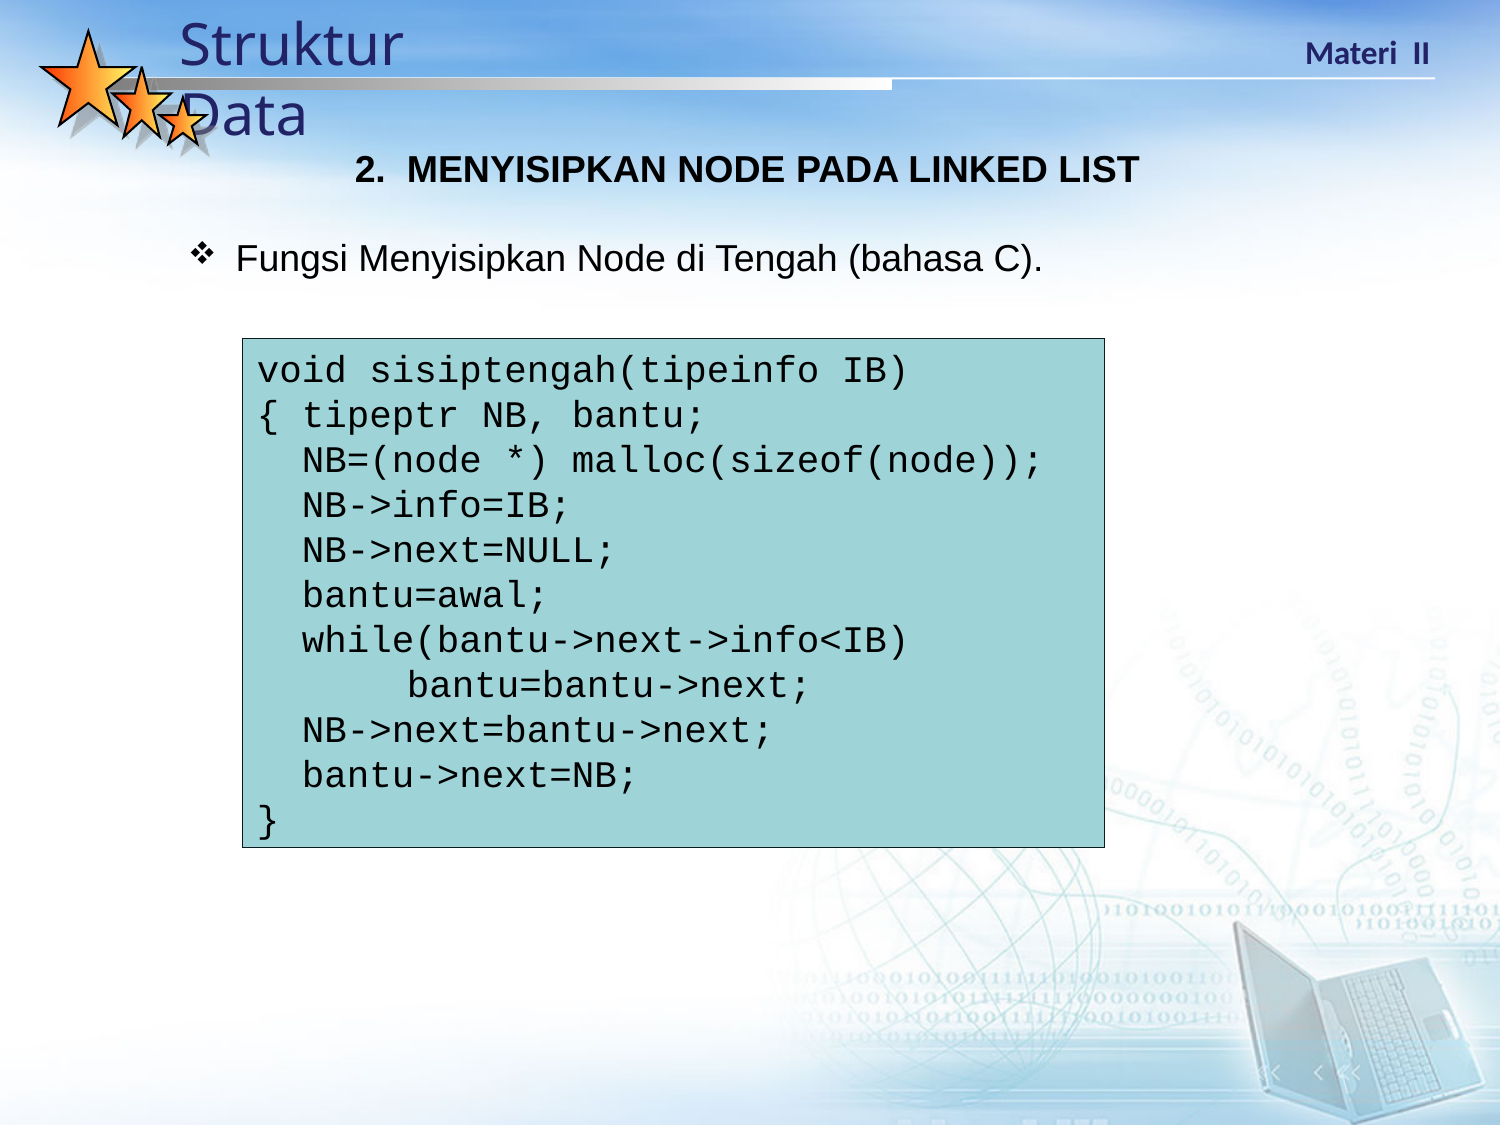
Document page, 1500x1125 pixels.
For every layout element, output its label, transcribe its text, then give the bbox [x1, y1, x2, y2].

text_box Fungsi Menyisipkan Node di Tengah (bahasa C). [188, 234, 1081, 303]
text_box 2. MENYISIPKAN NODE PADA LINKED LIST [339, 137, 1156, 197]
picture [0, 0, 1500, 1125]
text_box void sisiptengah(tipeinfo IB) { tipeptr NB, bantu; NB=(node *) malloc(sizeof(node)); NB->info=IB; NB->next=NULL; bantu=awal; while(bantu->next->info<IB) bantu=bantu->next; NB->next=bantu->next; bantu->next=NB; } [242, 338, 1105, 848]
